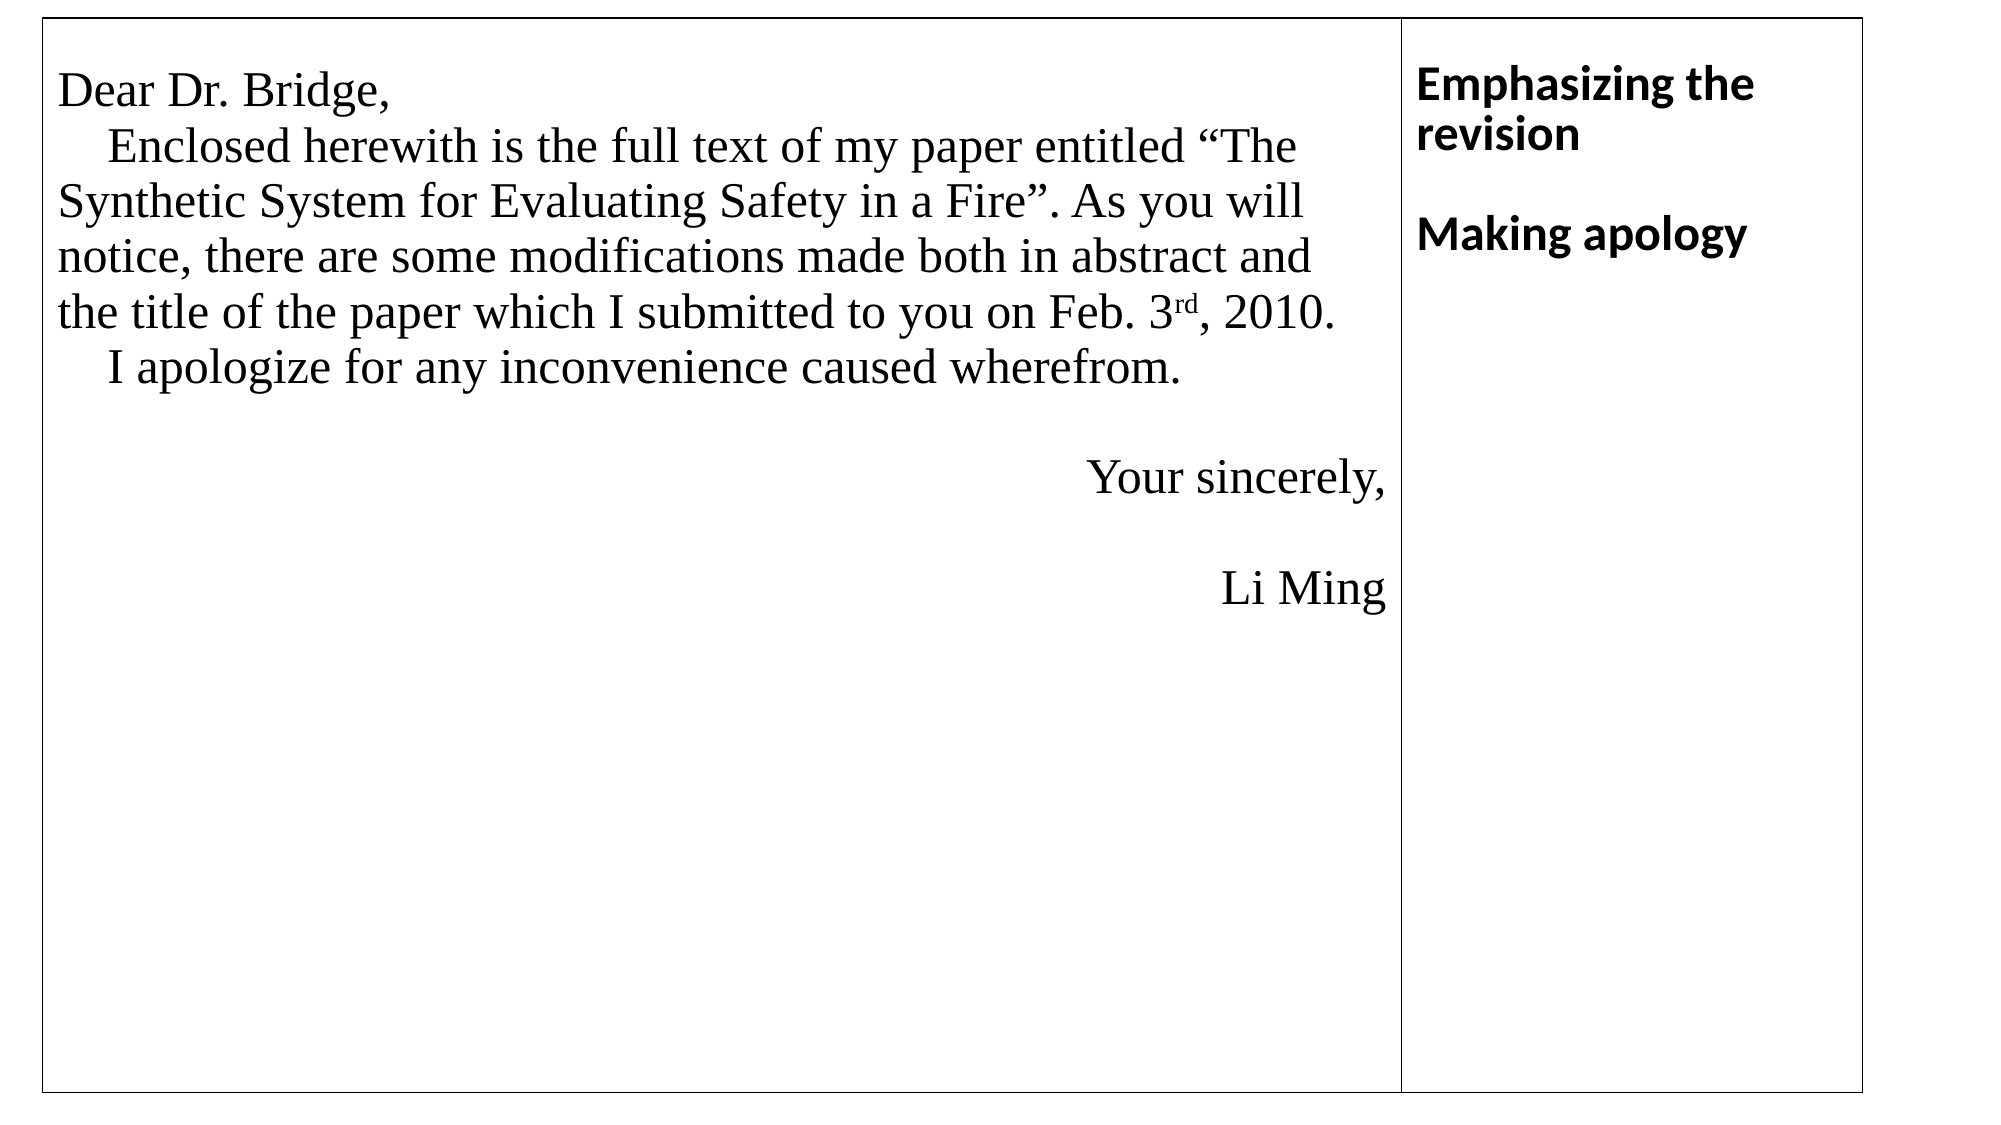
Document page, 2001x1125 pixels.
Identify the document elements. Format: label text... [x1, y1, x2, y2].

table_header Emphasizing the revision Making apology [1402, 19, 1862, 1092]
table_header Dear Dr. Bridge, Enclosed herewith is the full text of my paper entitled “The Synthetic System for Evaluating Safety in a Fire”. As you will notice, there are some modifications made both in abstract and the title of the paper which I submitted to you on Feb. 3rd, 2010. I apologize for any inconvenience caused wherefrom. Your sincerely, Li Ming [43, 19, 1401, 1092]
